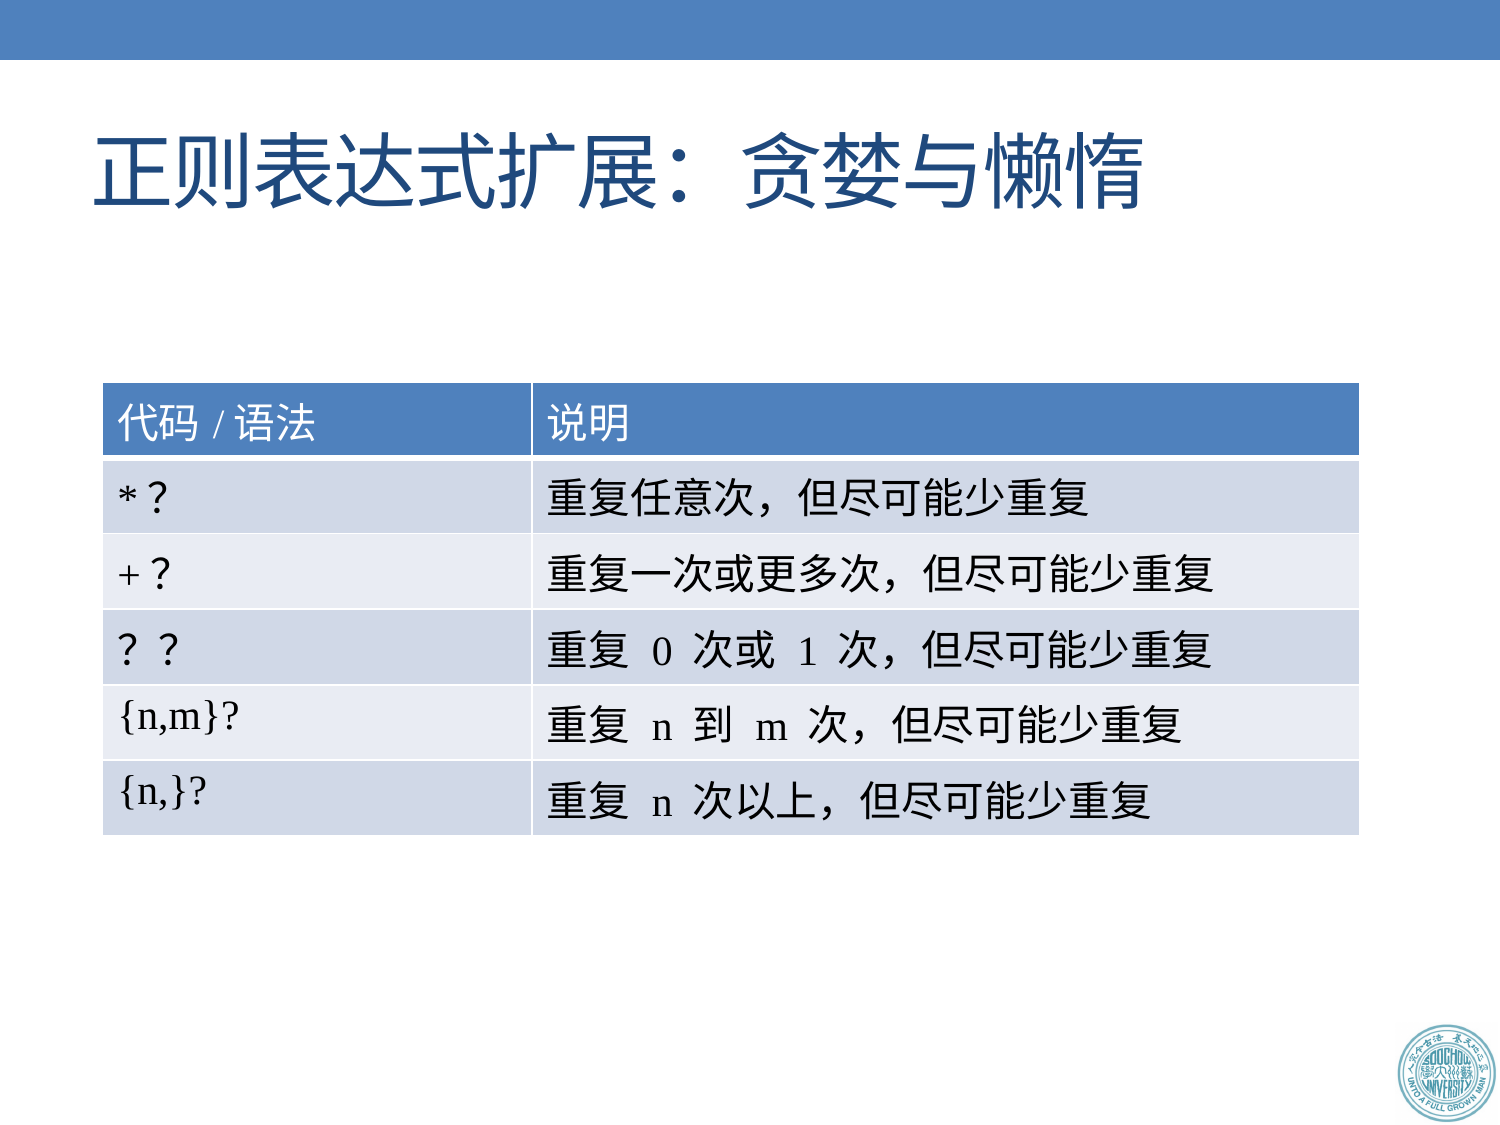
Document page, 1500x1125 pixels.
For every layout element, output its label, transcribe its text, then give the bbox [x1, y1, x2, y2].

table_cell 重复一次或更多次，但尽可能少重复 [533, 534, 1359, 608]
table_cell 重复 n 次以上，但尽可能少重复 [533, 761, 1359, 835]
title 正则表达式扩展：贪婪与懒惰 [75, 87, 1425, 250]
table_header 代码/语法 [103, 383, 531, 455]
table_header 说明 [533, 383, 1359, 455]
table_cell +？ [103, 534, 531, 608]
table_cell 重复 0 次或 1 次，但尽可能少重复 [533, 610, 1359, 684]
table_cell 重复 n 到 m 次，但尽可能少重复 [533, 686, 1359, 759]
table_cell *？ [103, 461, 531, 533]
table_cell ？？ [103, 610, 531, 684]
table_cell {n,m}? [103, 686, 531, 759]
table_cell 重复任意次，但尽可能少重复 [533, 461, 1359, 533]
table_cell {n,}? [103, 761, 531, 835]
